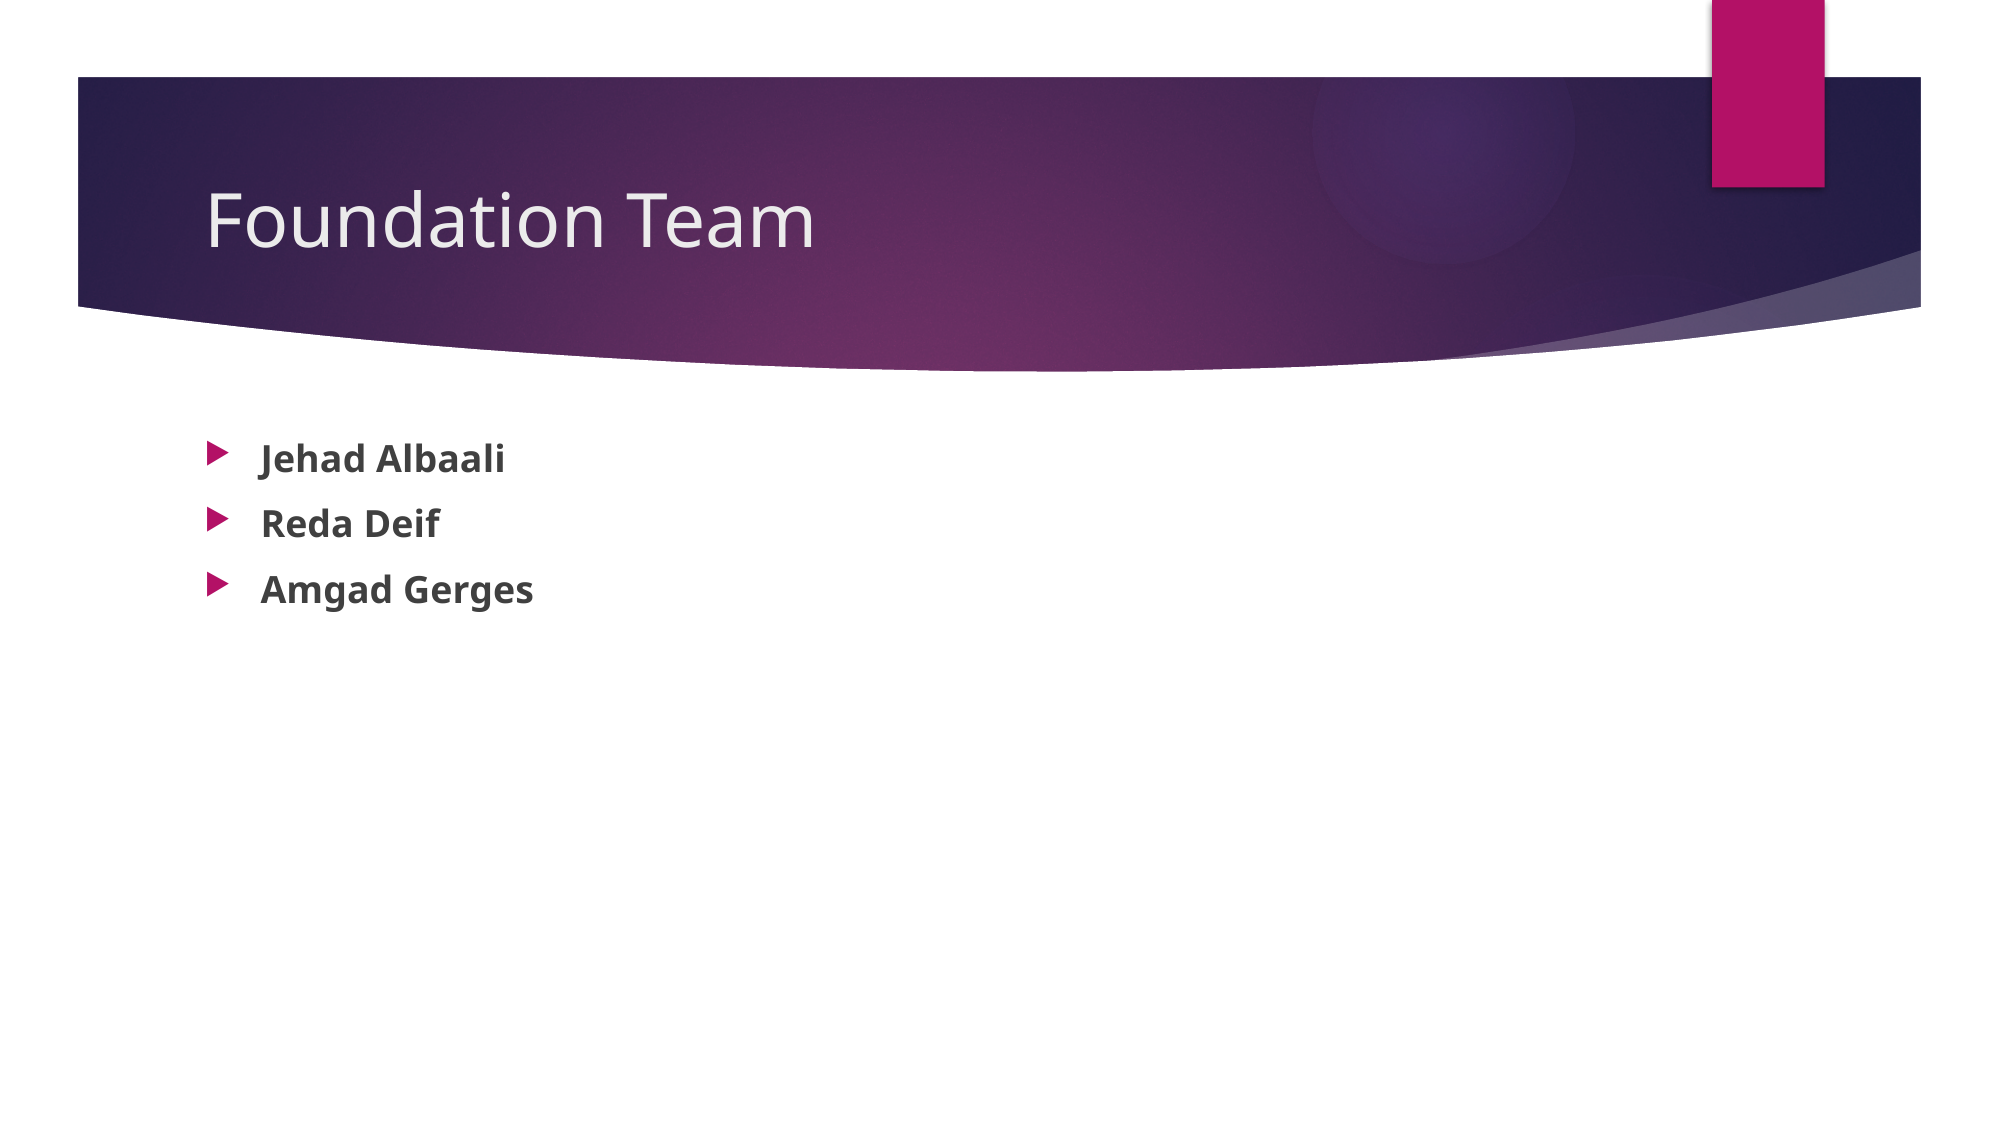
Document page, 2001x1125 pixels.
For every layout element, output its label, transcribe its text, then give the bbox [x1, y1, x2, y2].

title Foundation Team [189, 159, 1627, 276]
list Jehad Albaali Reda Deif Amgad Gerges [189, 427, 1638, 988]
